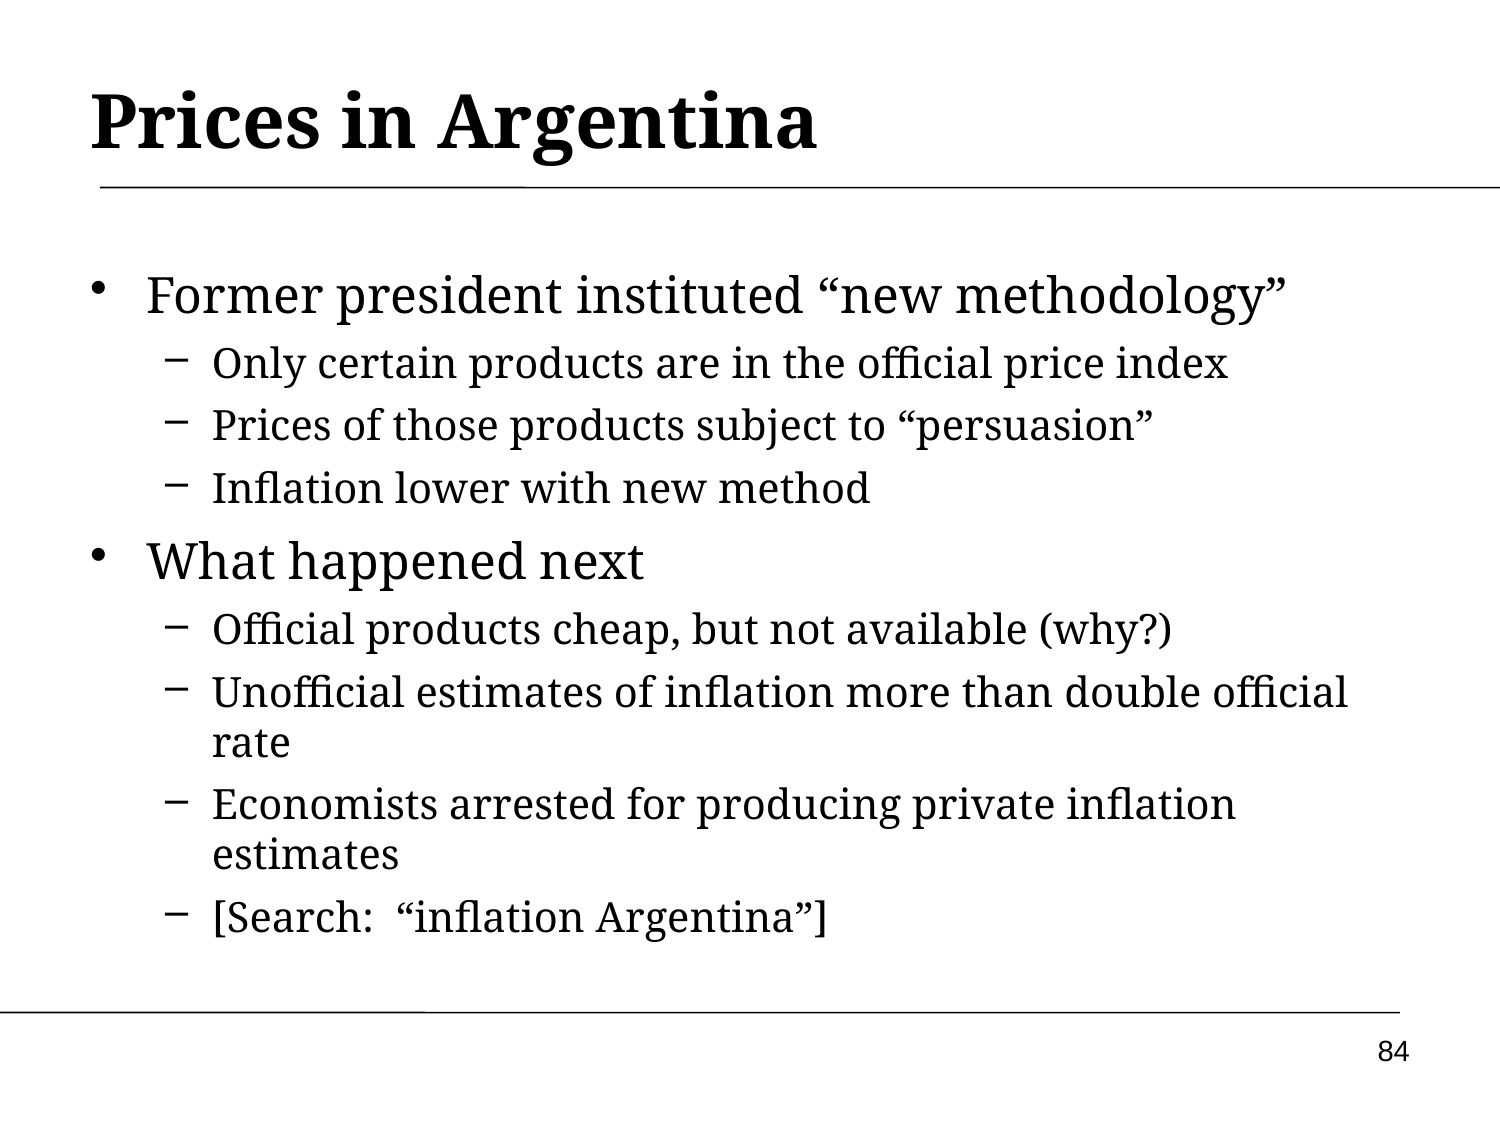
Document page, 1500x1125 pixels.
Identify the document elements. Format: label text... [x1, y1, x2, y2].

list Former president instituted “new methodology” Only certain products are in the official price index Prices of those products subject to “persuasion” Inflation lower with new method What happened next Official products cheap, but not available (why?) Unofficial estimates of inflation more than double official rate Economists arrested for producing private inflation estimates [Search: “inflation Argentina”] [74, 262, 1426, 1006]
title Prices in Argentina [74, 49, 1426, 188]
slide_number 84 [1074, 1024, 1426, 1103]
